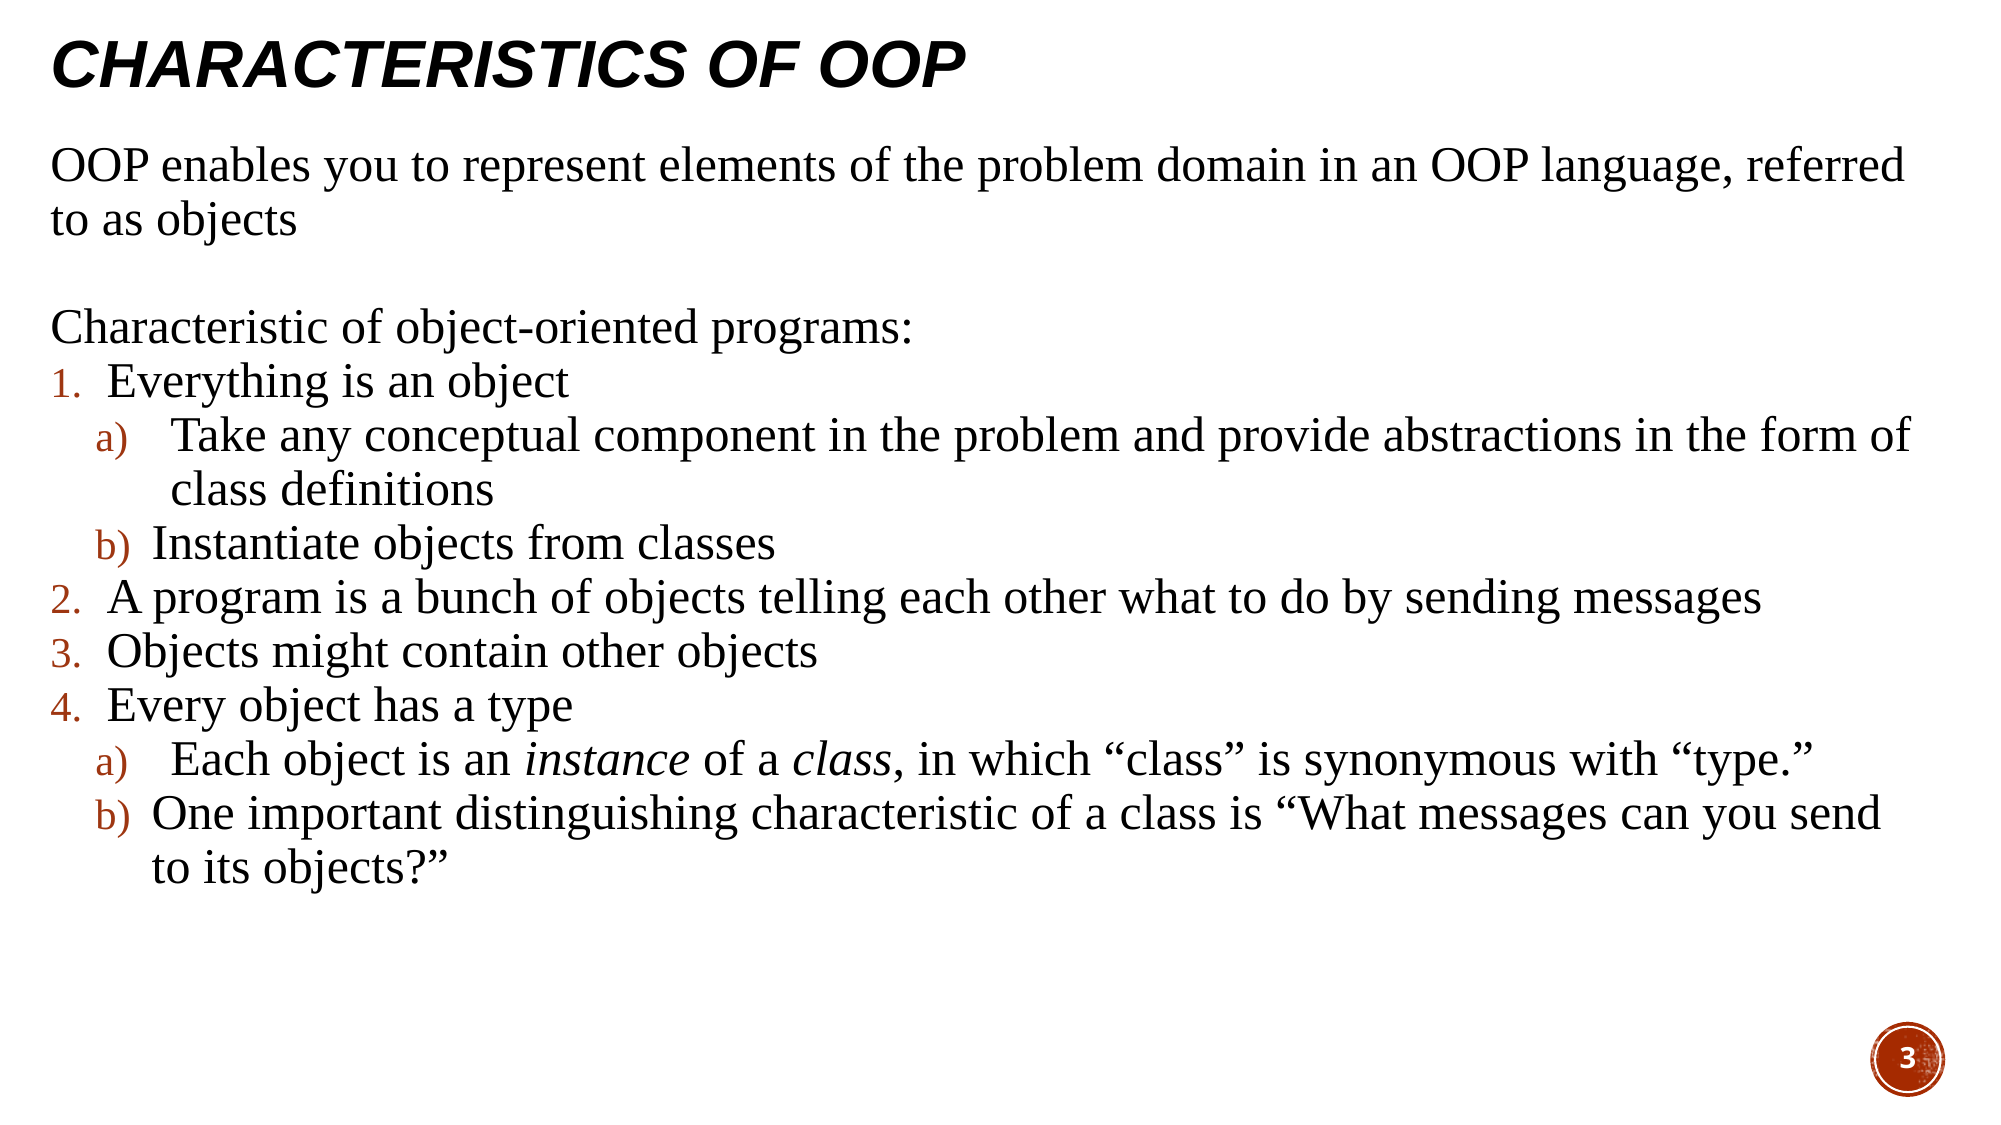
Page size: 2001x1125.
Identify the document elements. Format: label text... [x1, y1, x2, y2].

list OOP enables you to represent elements of the problem domain in an OOP language, referred to as objects Characteristic of object-oriented programs: Everything is an object Take any conceptual component in the problem and provide abstractions in the form of class definitions Instantiate objects from classes A program is a bunch of objects telling each other what to do by sending messages Objects might contain other objects Every object has a type Each object is an instance of a class, in which “class” is synonymous with “type.” One important distinguishing characteristic of a class is “What messages can you send to its objects?” [35, 131, 1936, 1013]
title Characteristics of OOP [35, 27, 1936, 105]
slide_number 3 [1855, 1028, 1961, 1089]
